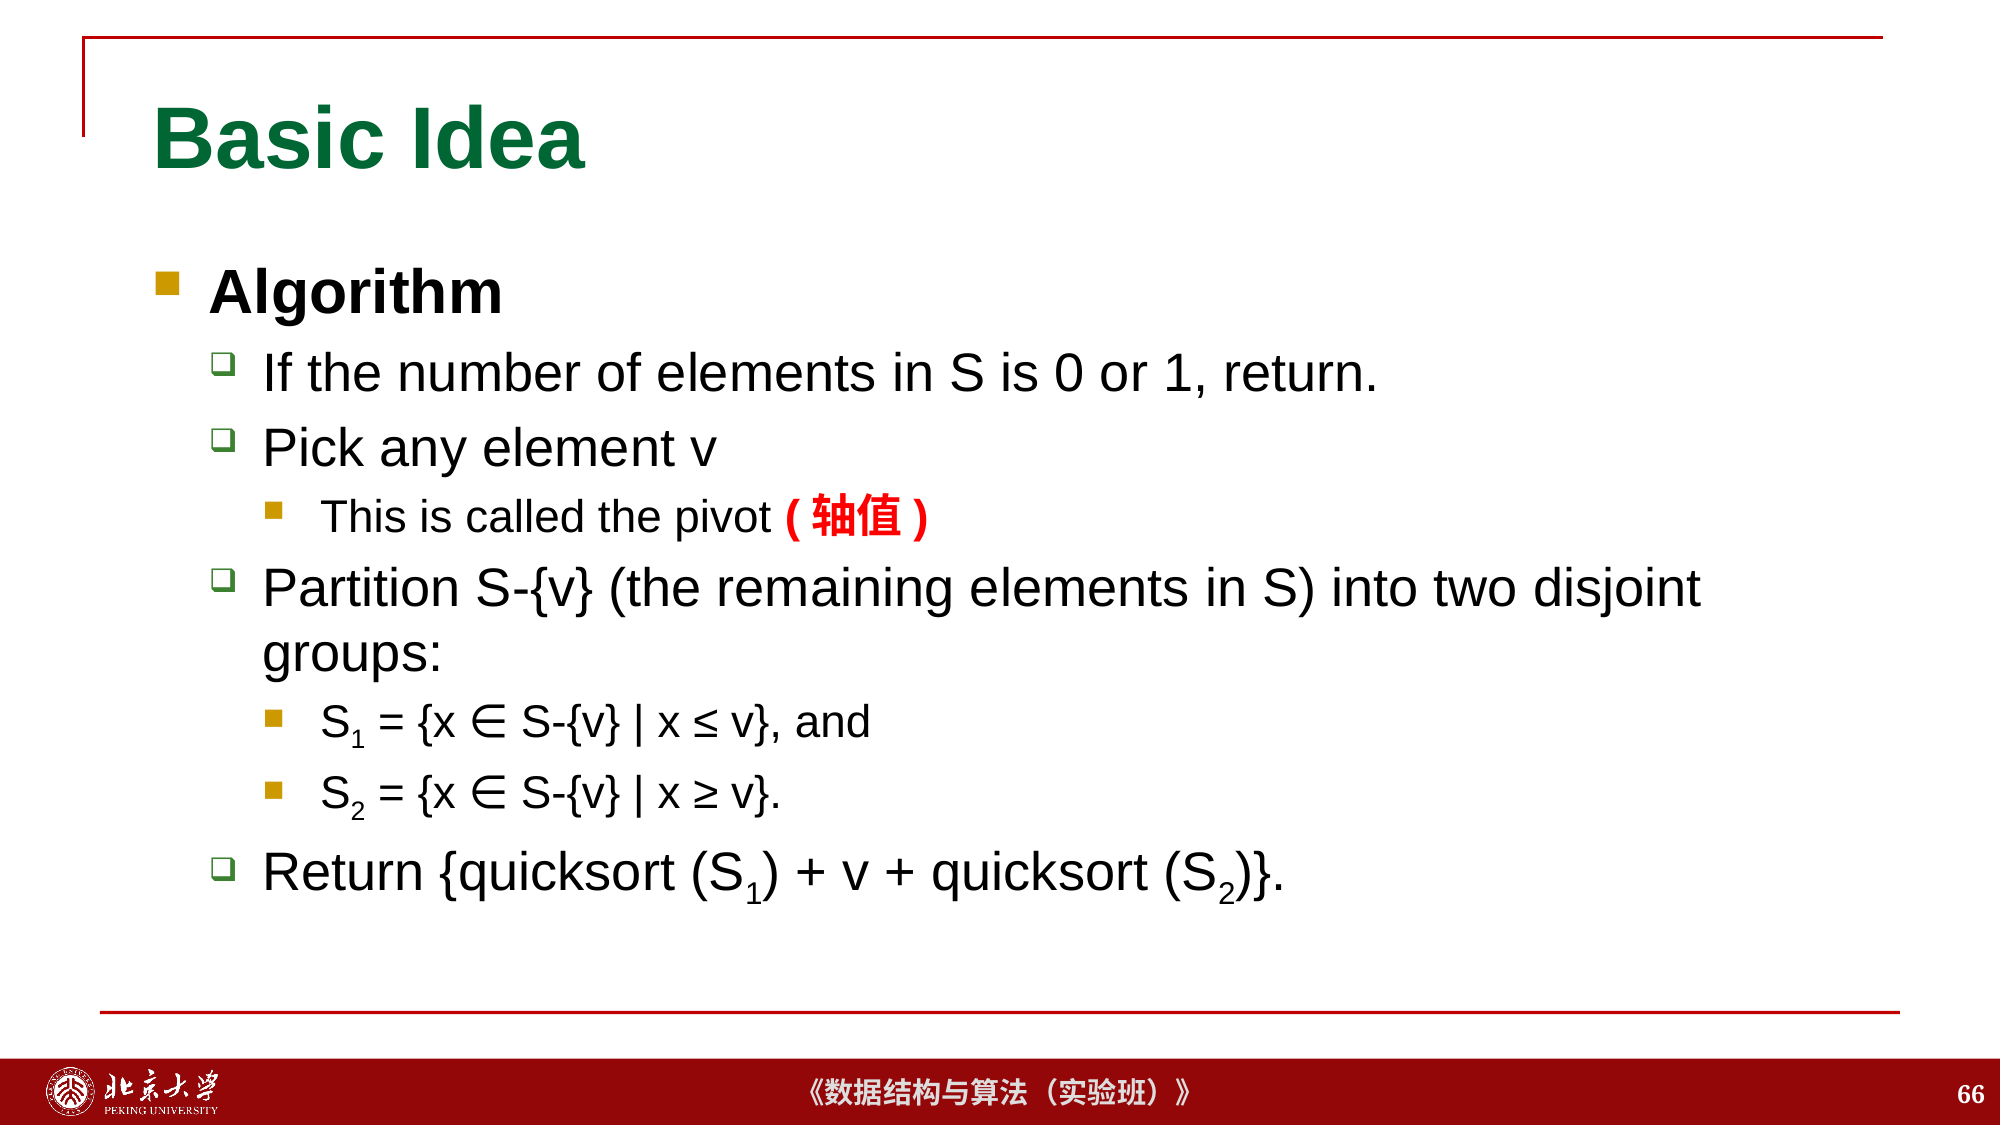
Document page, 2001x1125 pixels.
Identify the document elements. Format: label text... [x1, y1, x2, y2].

picture [46, 1067, 218, 1116]
list Algorithm If the number of elements in S is 0 or 1, return. Pick any element v This is called the pivot (轴值) Partition S-{v} (the remaining elements in S) into two disjoint groups: S1 = {x ∈ S-{v} | x ≤ v}, and S2 = {x ∈ S-{v} | x ≥ v}. Return {quicksort (S1) + v + quicksort (S2)}. [137, 243, 1863, 1017]
title Basic Idea [137, 59, 1863, 209]
slide_number 66 [1550, 1065, 2000, 1125]
